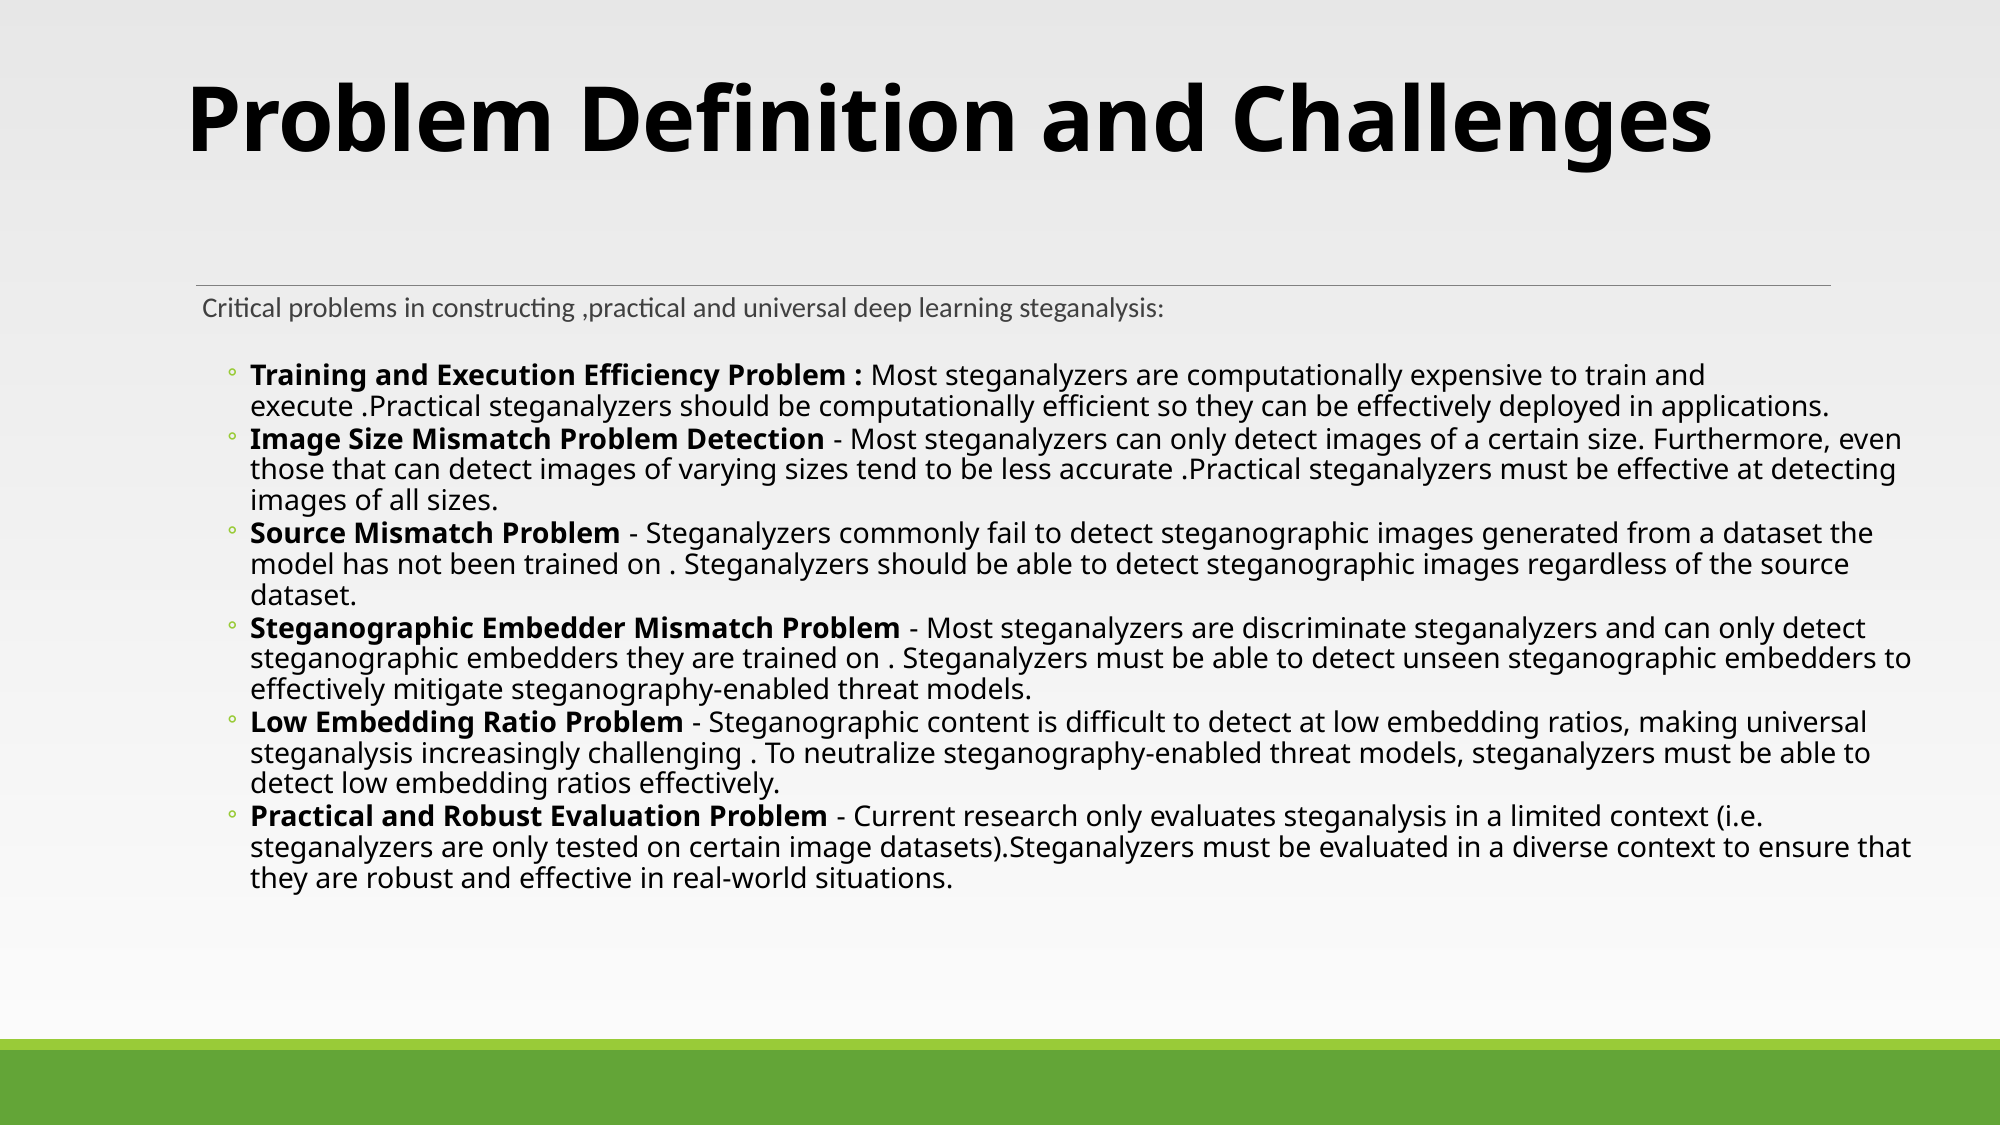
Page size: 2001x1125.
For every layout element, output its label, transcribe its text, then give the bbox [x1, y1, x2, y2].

title Problem Definition and Challenges [170, 47, 1820, 285]
list Critical problems in constructing ,practical and universal deep learning steganalysis: Training and Execution Efficiency Problem : Most steganalyzers are computationally expensive to train and execute .Practical steganalyzers should be computationally efficient so they can be effectively deployed in applications. Image Size Mismatch Problem Detection - Most steganalyzers can only detect images of a certain size. Furthermore, even those that can detect images of varying sizes tend to be less accurate .Practical steganalyzers must be effective at detecting images of all sizes. Source Mismatch Problem - Steganalyzers commonly fail to detect steganographic images generated from a dataset the model has not been trained on . Steganalyzers should be able to detect steganographic images regardless of the source dataset. Steganographic Embedder Mismatch Problem - Most steganalyzers are discriminate steganalyzers and can only detect steganographic embedders they are trained on . Steganalyzers must be able to detect unseen steganographic embedders to effectively mitigate steganography-enabled threat models. Low Embedding Ratio Problem - Steganographic content is difficult to detect at low embedding ratios, making universal steganalysis increasingly challenging . To neutralize steganography-enabled threat models, steganalyzers must be able to detect low embedding ratios effectively. Practical and Robust Evaluation Problem - Current research only evaluates steganalysis in a limited context (i.e. steganalyzers are only tested on certain image datasets).Steganalyzers must be evaluated in a diverse context to ensure that they are robust and effective in real-world situations. [202, 285, 1928, 1001]
